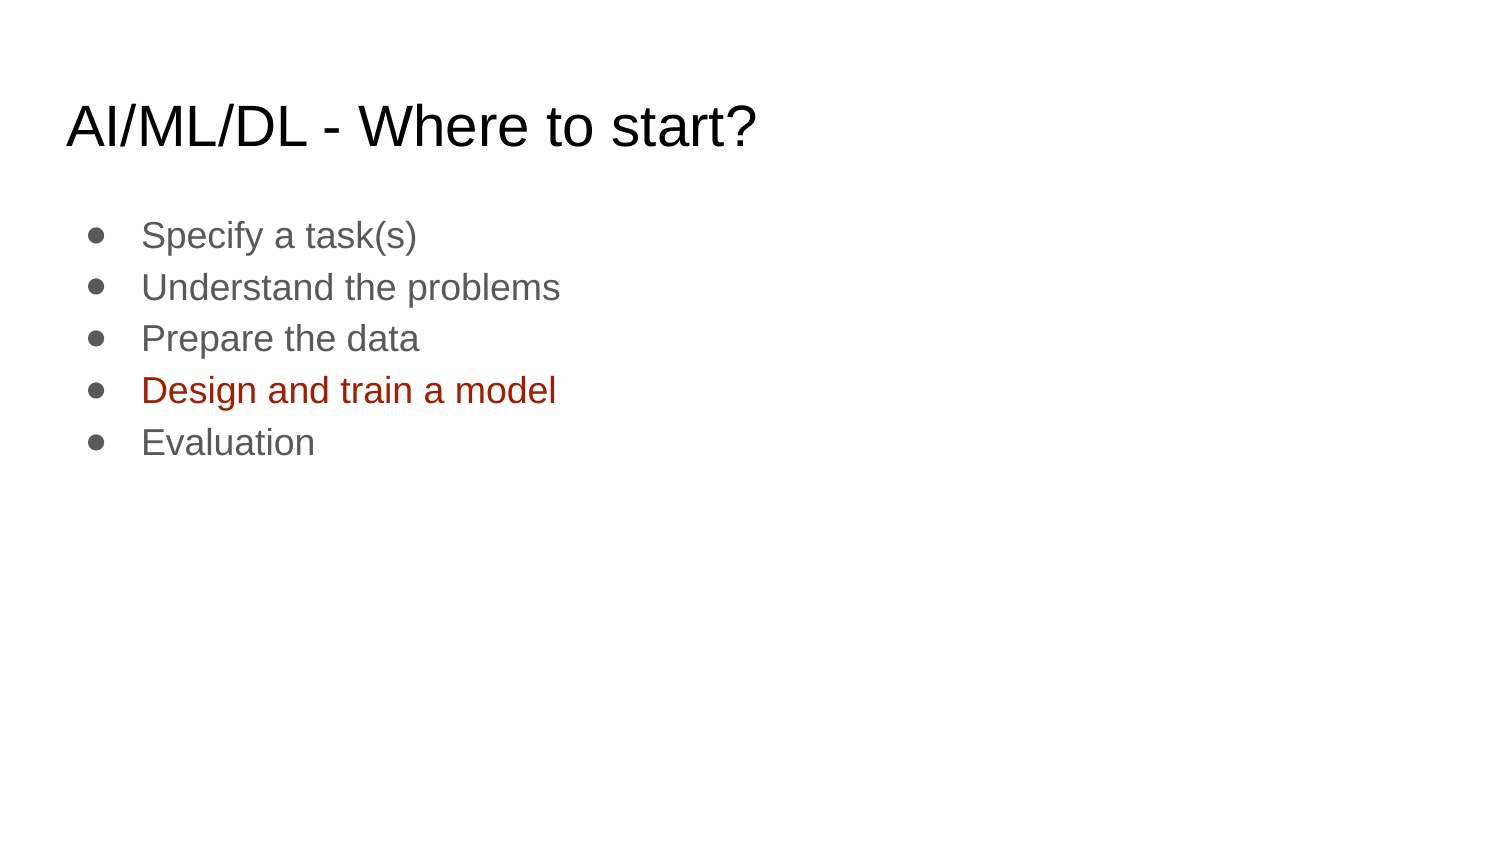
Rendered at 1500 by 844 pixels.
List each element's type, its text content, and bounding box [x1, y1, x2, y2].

list Specify a task(s) Understand the problems Prepare the data Design and train a model Evaluation [51, 189, 1449, 750]
title AI/ML/DL - Where to start? [51, 72, 1449, 167]
